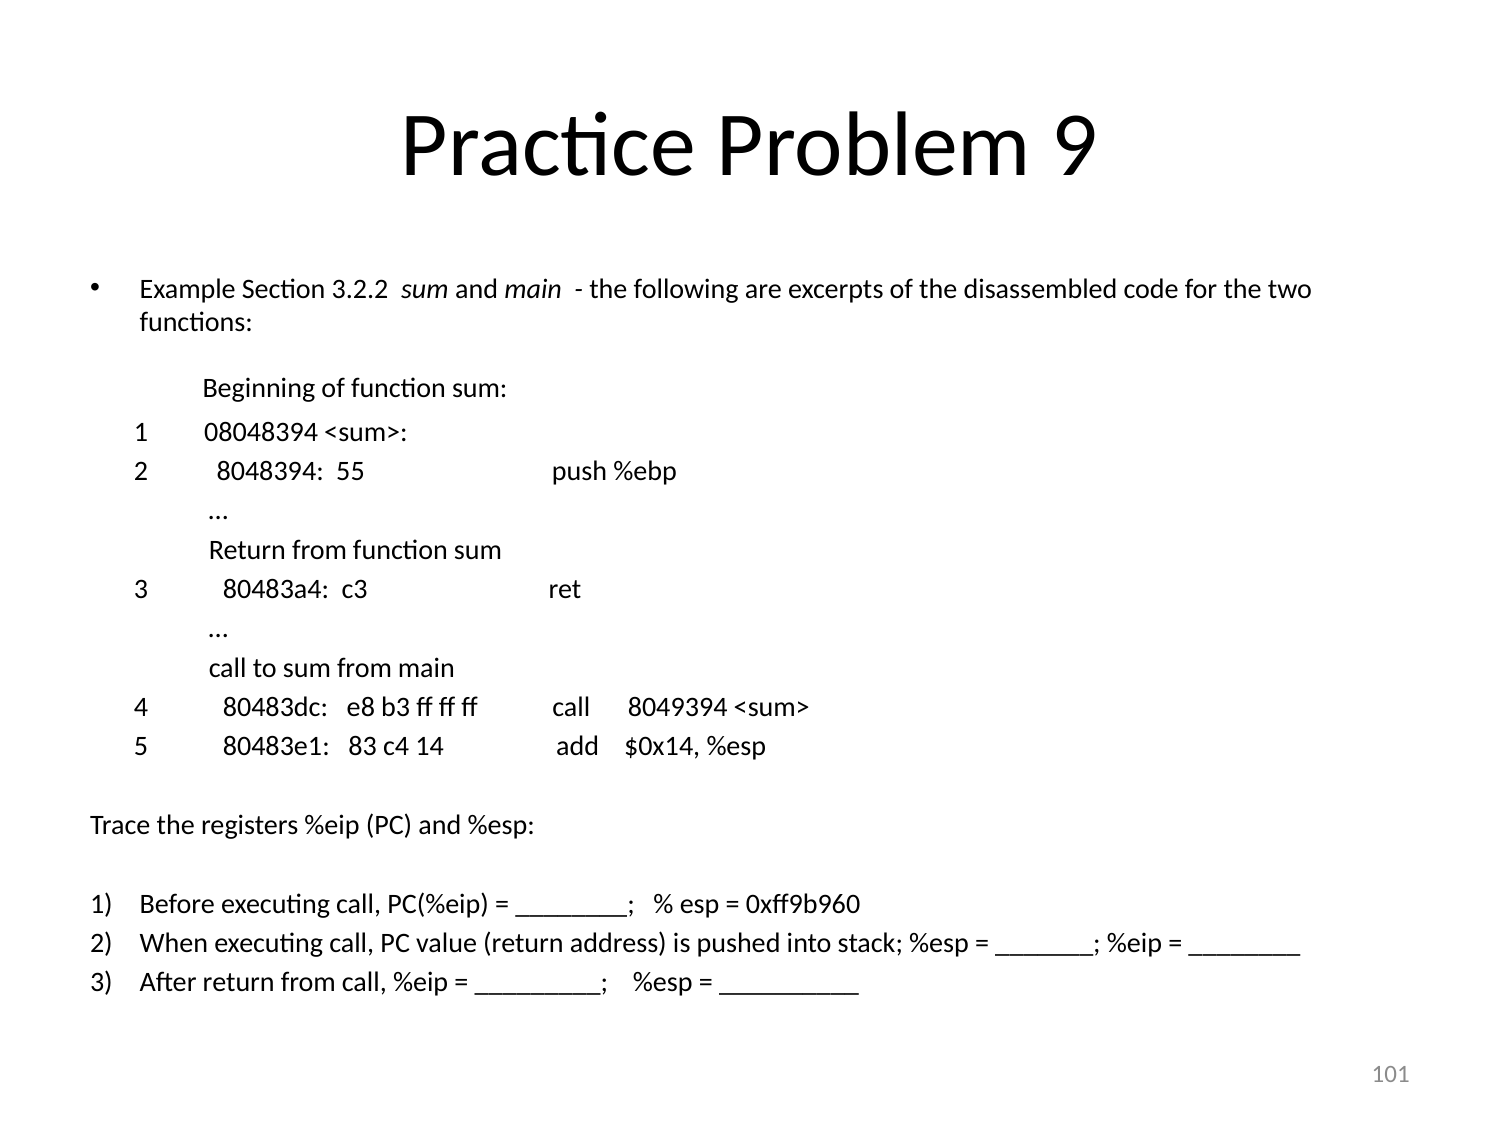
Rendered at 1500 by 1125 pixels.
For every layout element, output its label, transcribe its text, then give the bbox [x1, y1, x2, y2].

slide_number 101 [1074, 1042, 1425, 1103]
list Example Section 3.2.2 sum and main - the following are excerpts of the disassembled code for the two functions: Beginning of function sum: 1 08048394 <sum>: 2 8048394: 55 push %ebp … Return from function sum 3 80483a4: c3 ret … call to sum from main 4 80483dc: e8 b3 ff ff ff call 8049394 <sum> 5 80483e1: 83 c4 14 add $0x14, %esp Trace the registers %eip (PC) and %esp: Before executing call, PC(%eip) = ________; % esp = 0xff9b960 When executing call, PC value (return address) is pushed into stack; %esp = _______; %eip = ________ After return from call, %eip = _________; %esp = __________ [75, 262, 1425, 1005]
title Practice Problem 9 [75, 45, 1425, 233]
